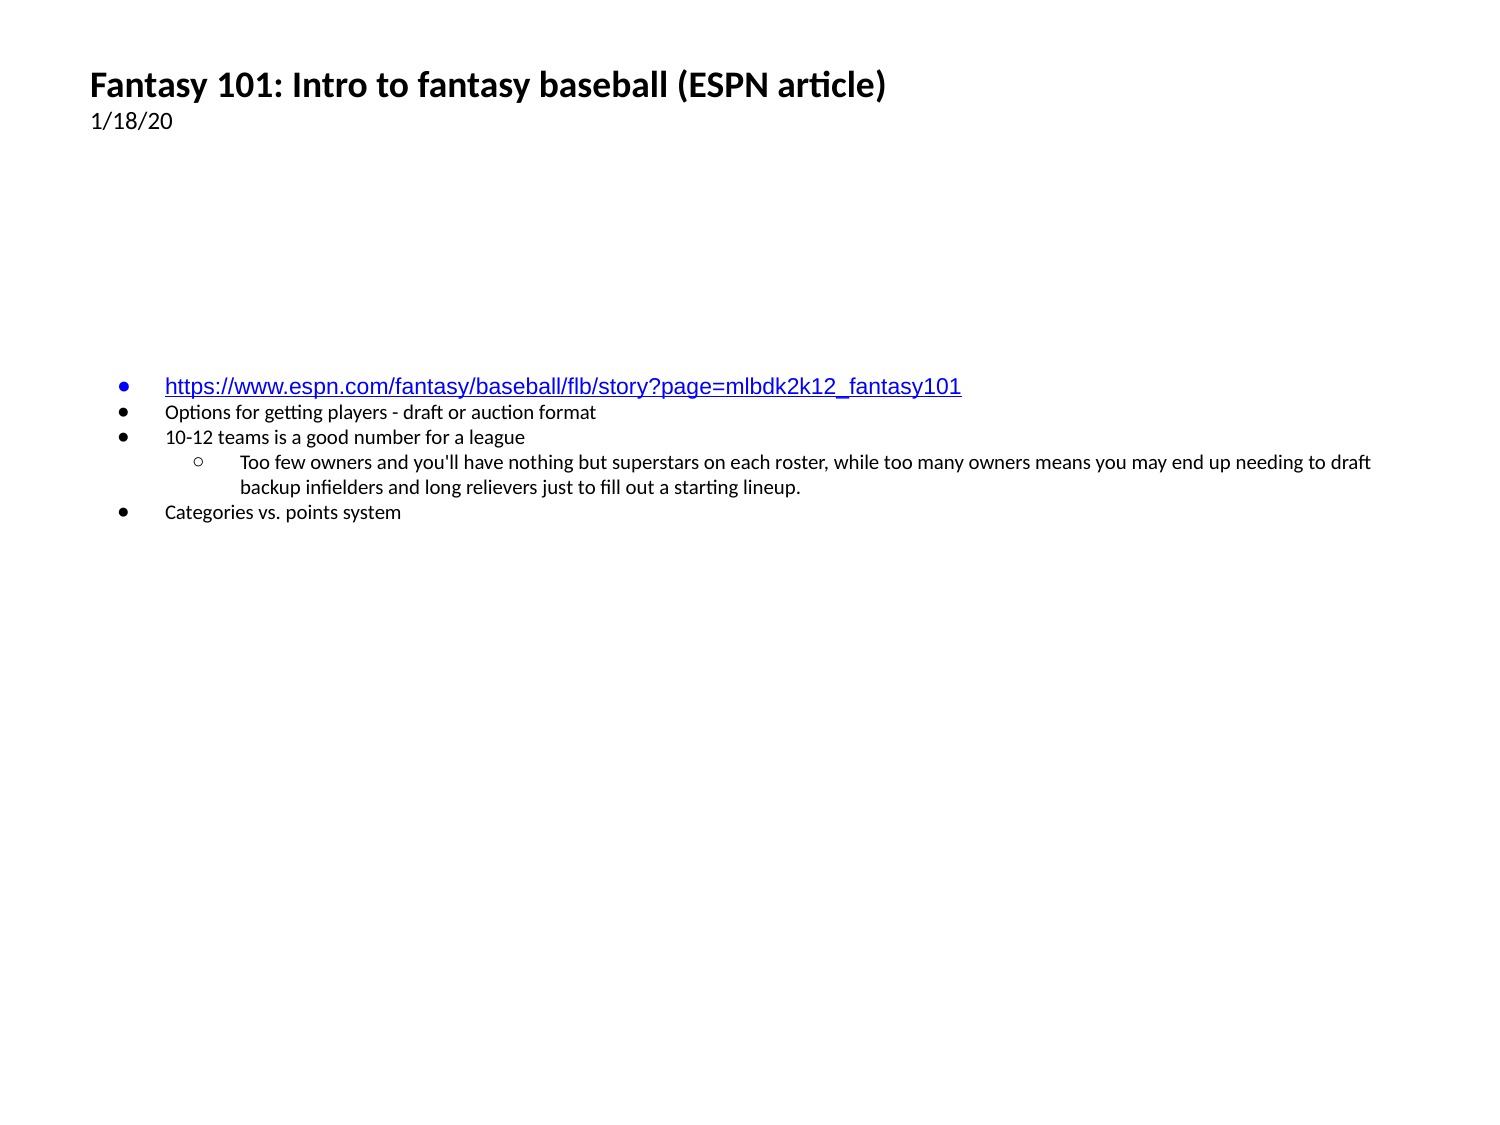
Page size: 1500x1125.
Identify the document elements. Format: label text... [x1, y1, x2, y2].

list https://www.espn.com/fantasy/baseball/flb/story?page=mlbdk2k12_fantasy101 Options for getting players - draft or auction format 10-12 teams is a good number for a league Too few owners and you'll have nothing but superstars on each roster, while too many owners means you may end up needing to draft backup infielders and long relievers just to fill out a starting lineup. Categories vs. points system [75, 356, 1425, 1005]
title Fantasy 101: Intro to fantasy baseball (ESPN article) 1/18/20 [75, 45, 1425, 233]
